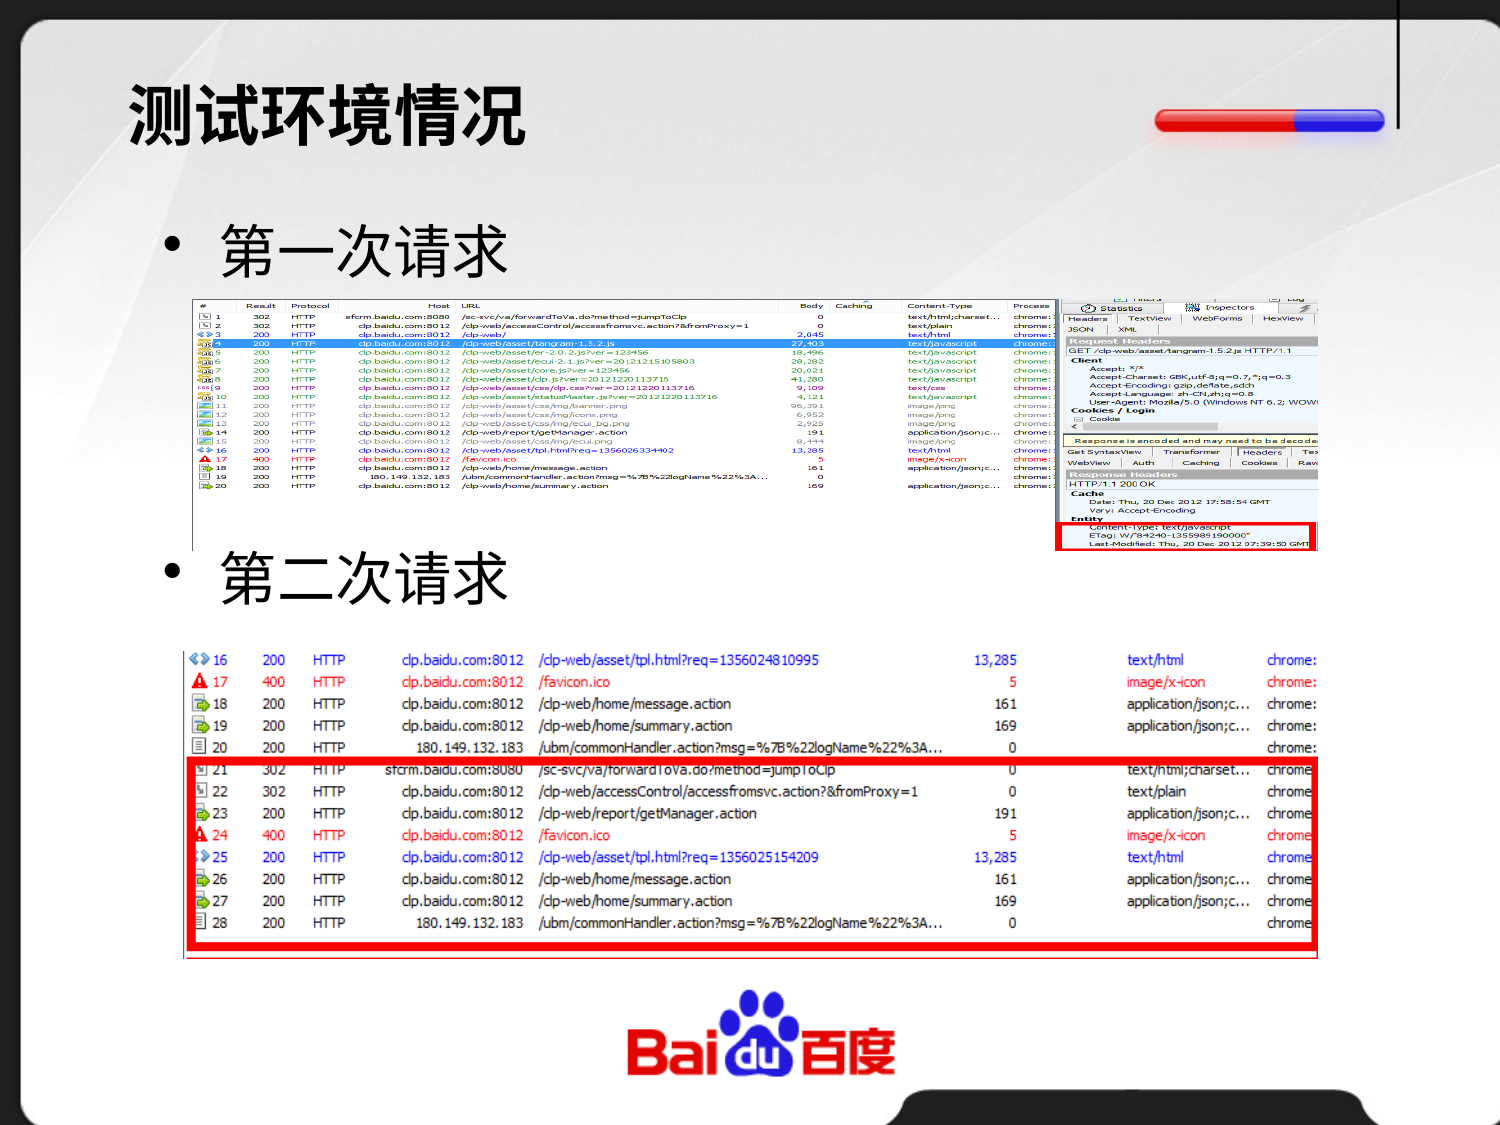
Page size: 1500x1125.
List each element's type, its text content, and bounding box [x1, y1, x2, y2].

picture [0, 0, 1500, 1125]
list 第一次请求 第二次请求 [147, 208, 1365, 957]
title 测试环境情况 [112, 54, 1223, 173]
